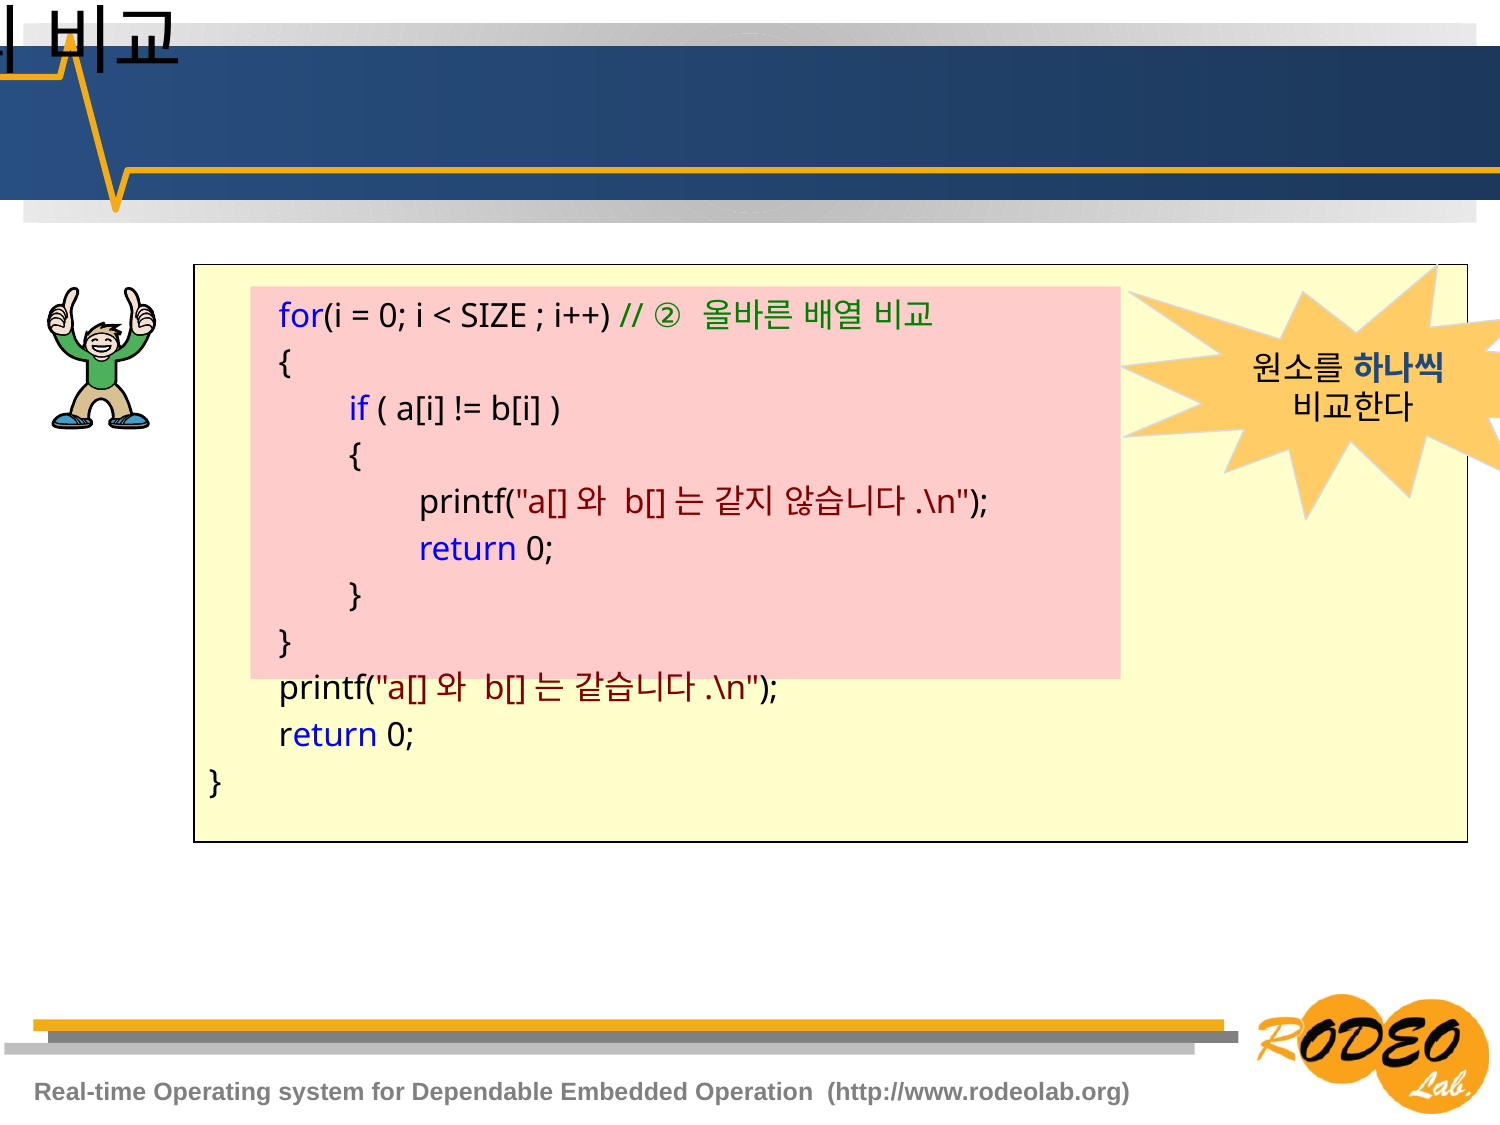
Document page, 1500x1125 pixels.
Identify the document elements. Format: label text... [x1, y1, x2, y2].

text_box [193, 264, 1437, 286]
picture [1253, 994, 1489, 1114]
picture [42, 282, 161, 435]
text_box for(i = 0; i < SIZE ; i++) // ② 올바른 배열 비교 { if ( a[i] != b[i] ) { printf("a[]와 b[]는 같지 않습니다.\n"); return 0; } } printf("a[]와 b[]는 같습니다.\n"); return 0; } [193, 286, 1468, 847]
text_box 원소를 하나씩 비교한다 [1120, 264, 1500, 520]
text_box [1435, 264, 1468, 286]
